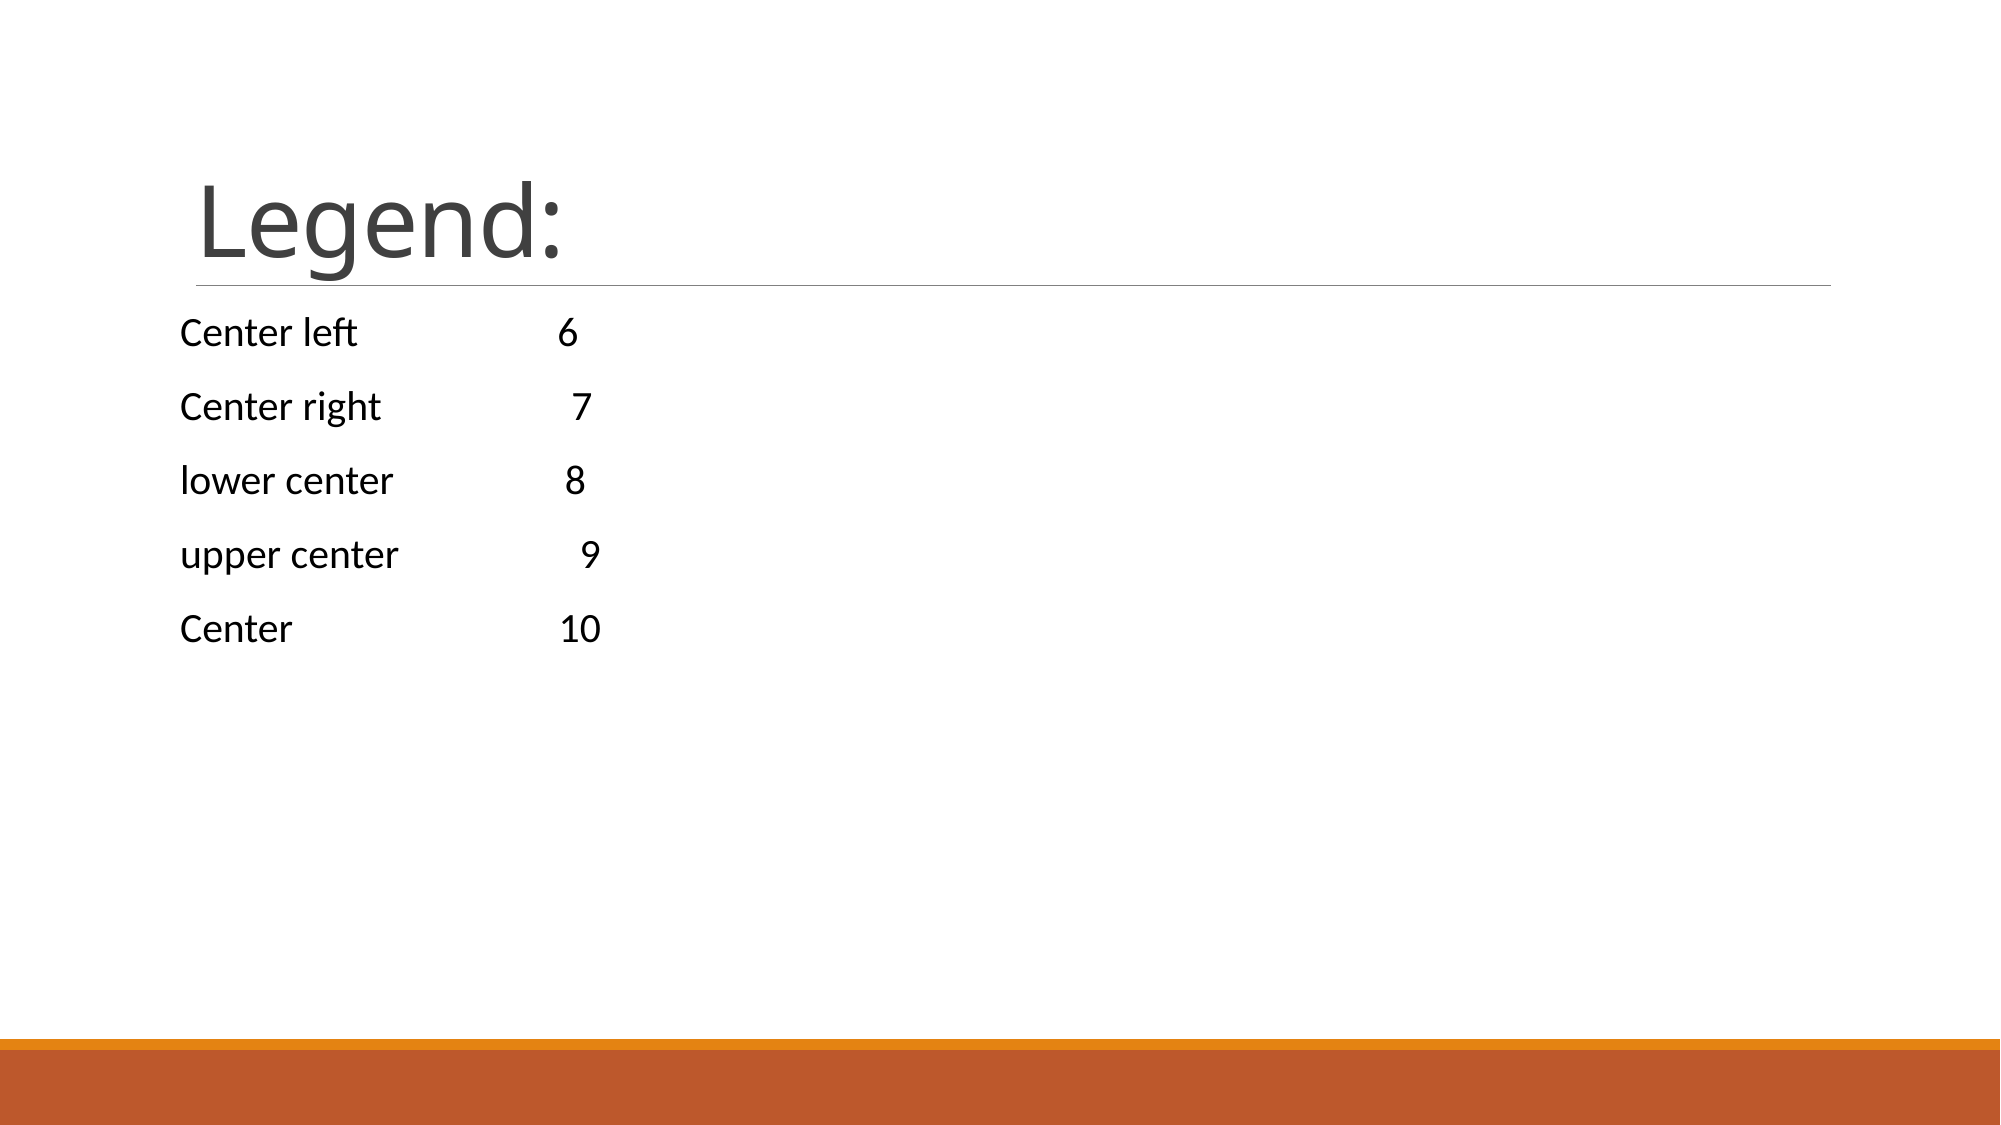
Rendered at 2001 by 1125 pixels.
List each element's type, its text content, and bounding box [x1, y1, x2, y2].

list Center left 6 Center right 7 lower center 8 upper center 9 Center 10 [180, 302, 1830, 963]
title Legend: [180, 47, 1830, 285]
